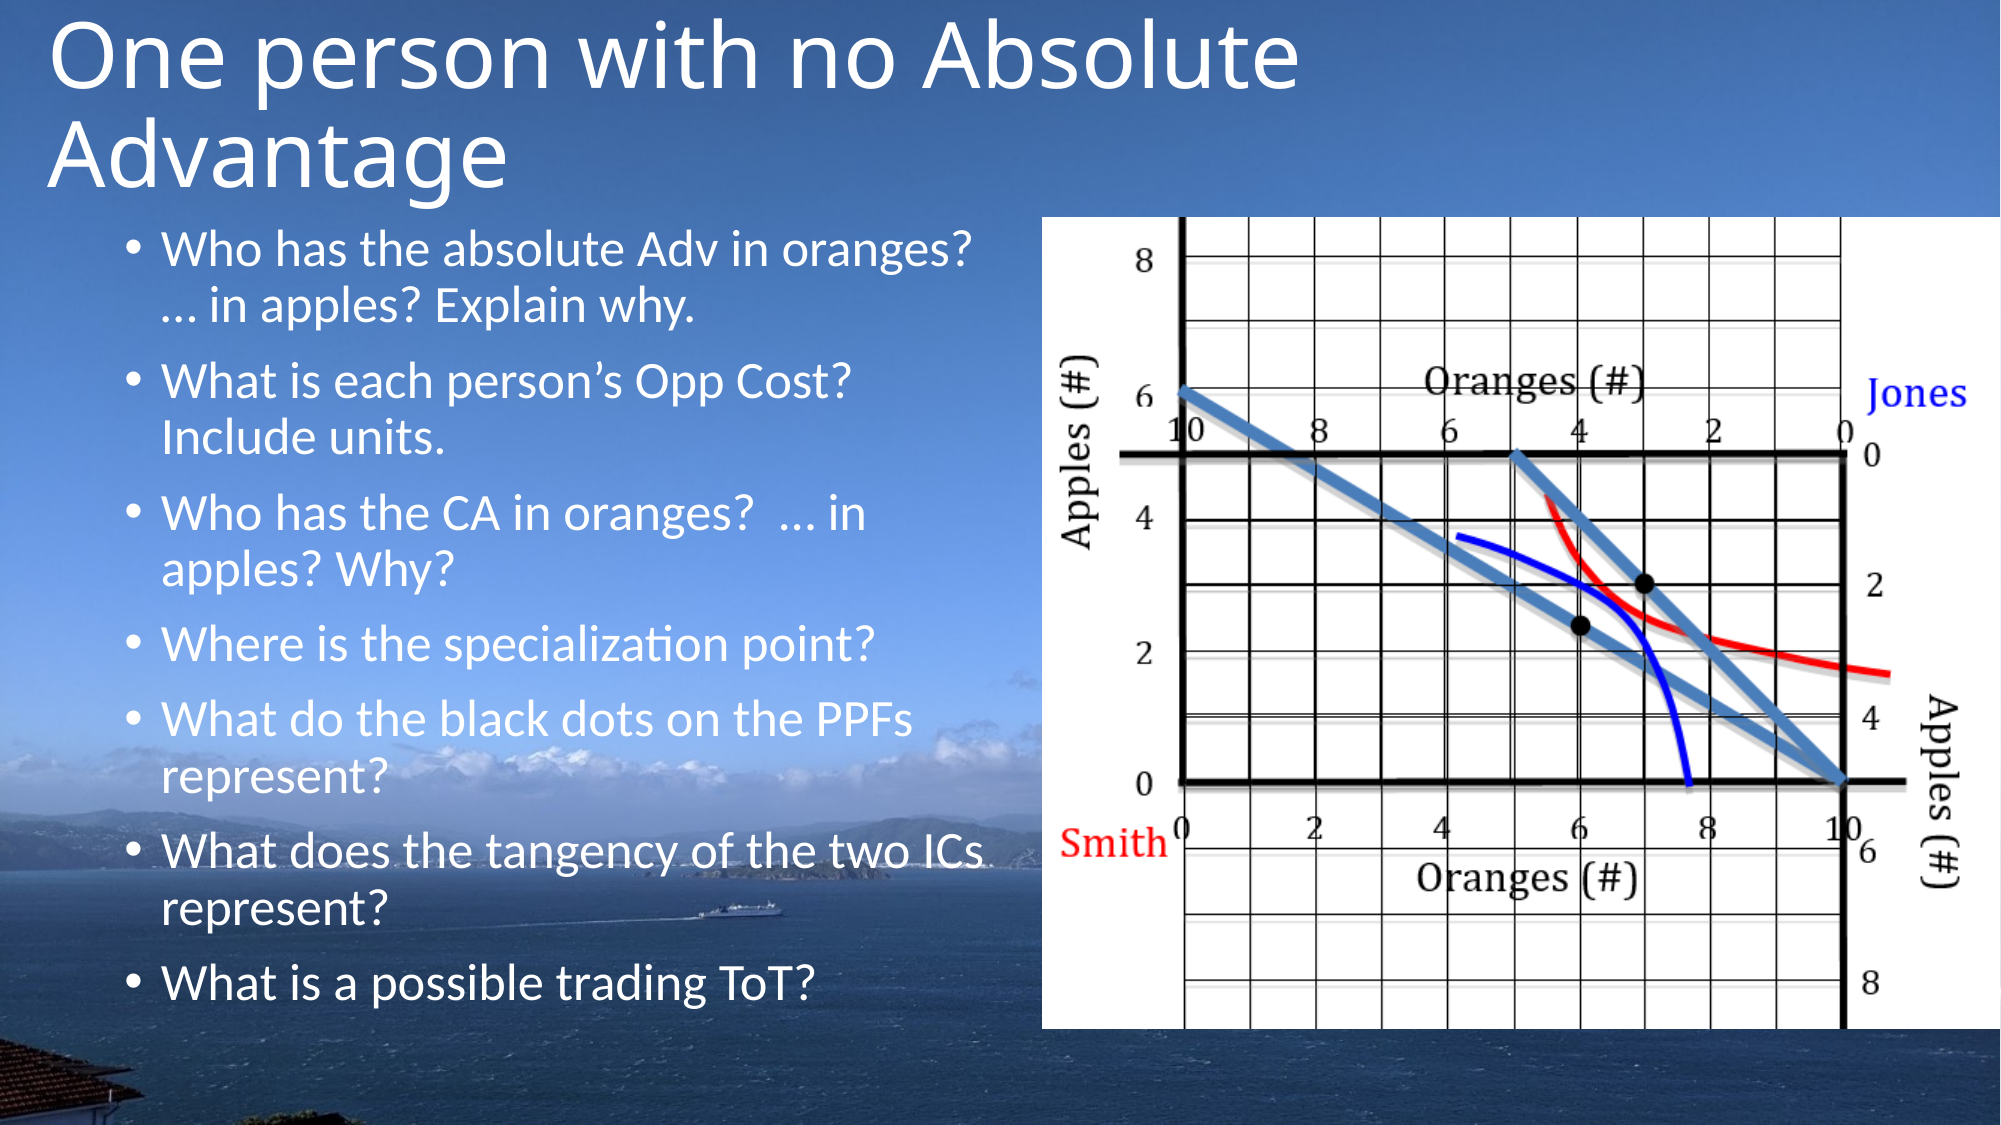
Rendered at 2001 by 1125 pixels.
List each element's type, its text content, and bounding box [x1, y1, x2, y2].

title One person with no Absolute Advantage [33, 0, 1758, 218]
list Who has the absolute Adv in oranges? … in apples? Explain why. What is each person’s Opp Cost? Include units. Who has the CA in oranges? … in apples? Why? Where is the specialization point? What do the black dots on the PPFs represent? What does the tangency of the two ICs represent? What is a possible trading ToT? [109, 213, 1000, 1025]
picture [0, 0, 2001, 1125]
